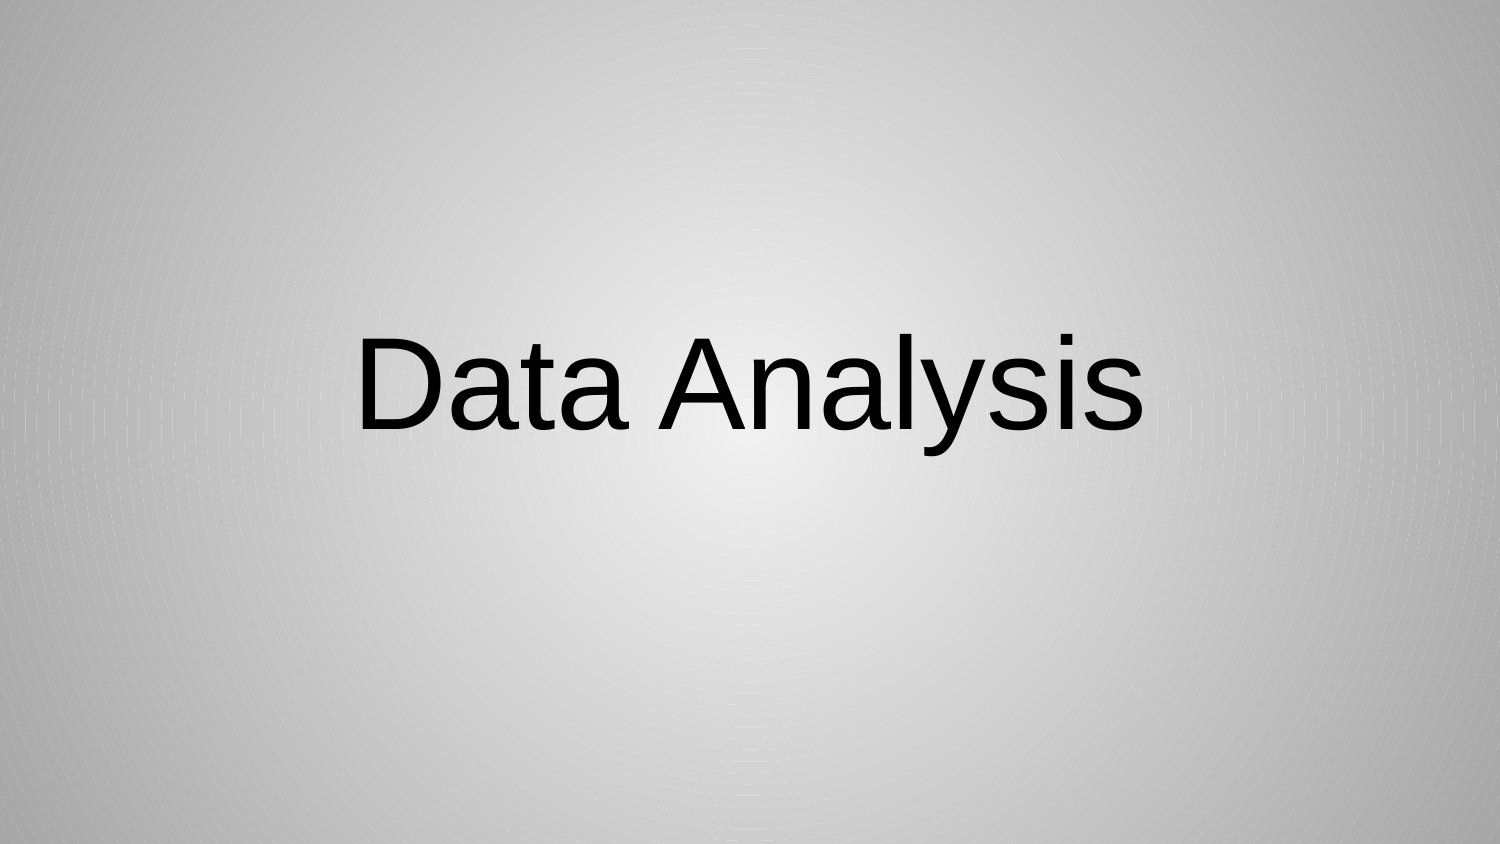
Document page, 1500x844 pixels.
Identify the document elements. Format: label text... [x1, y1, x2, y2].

title Data Analysis [51, 352, 1449, 491]
